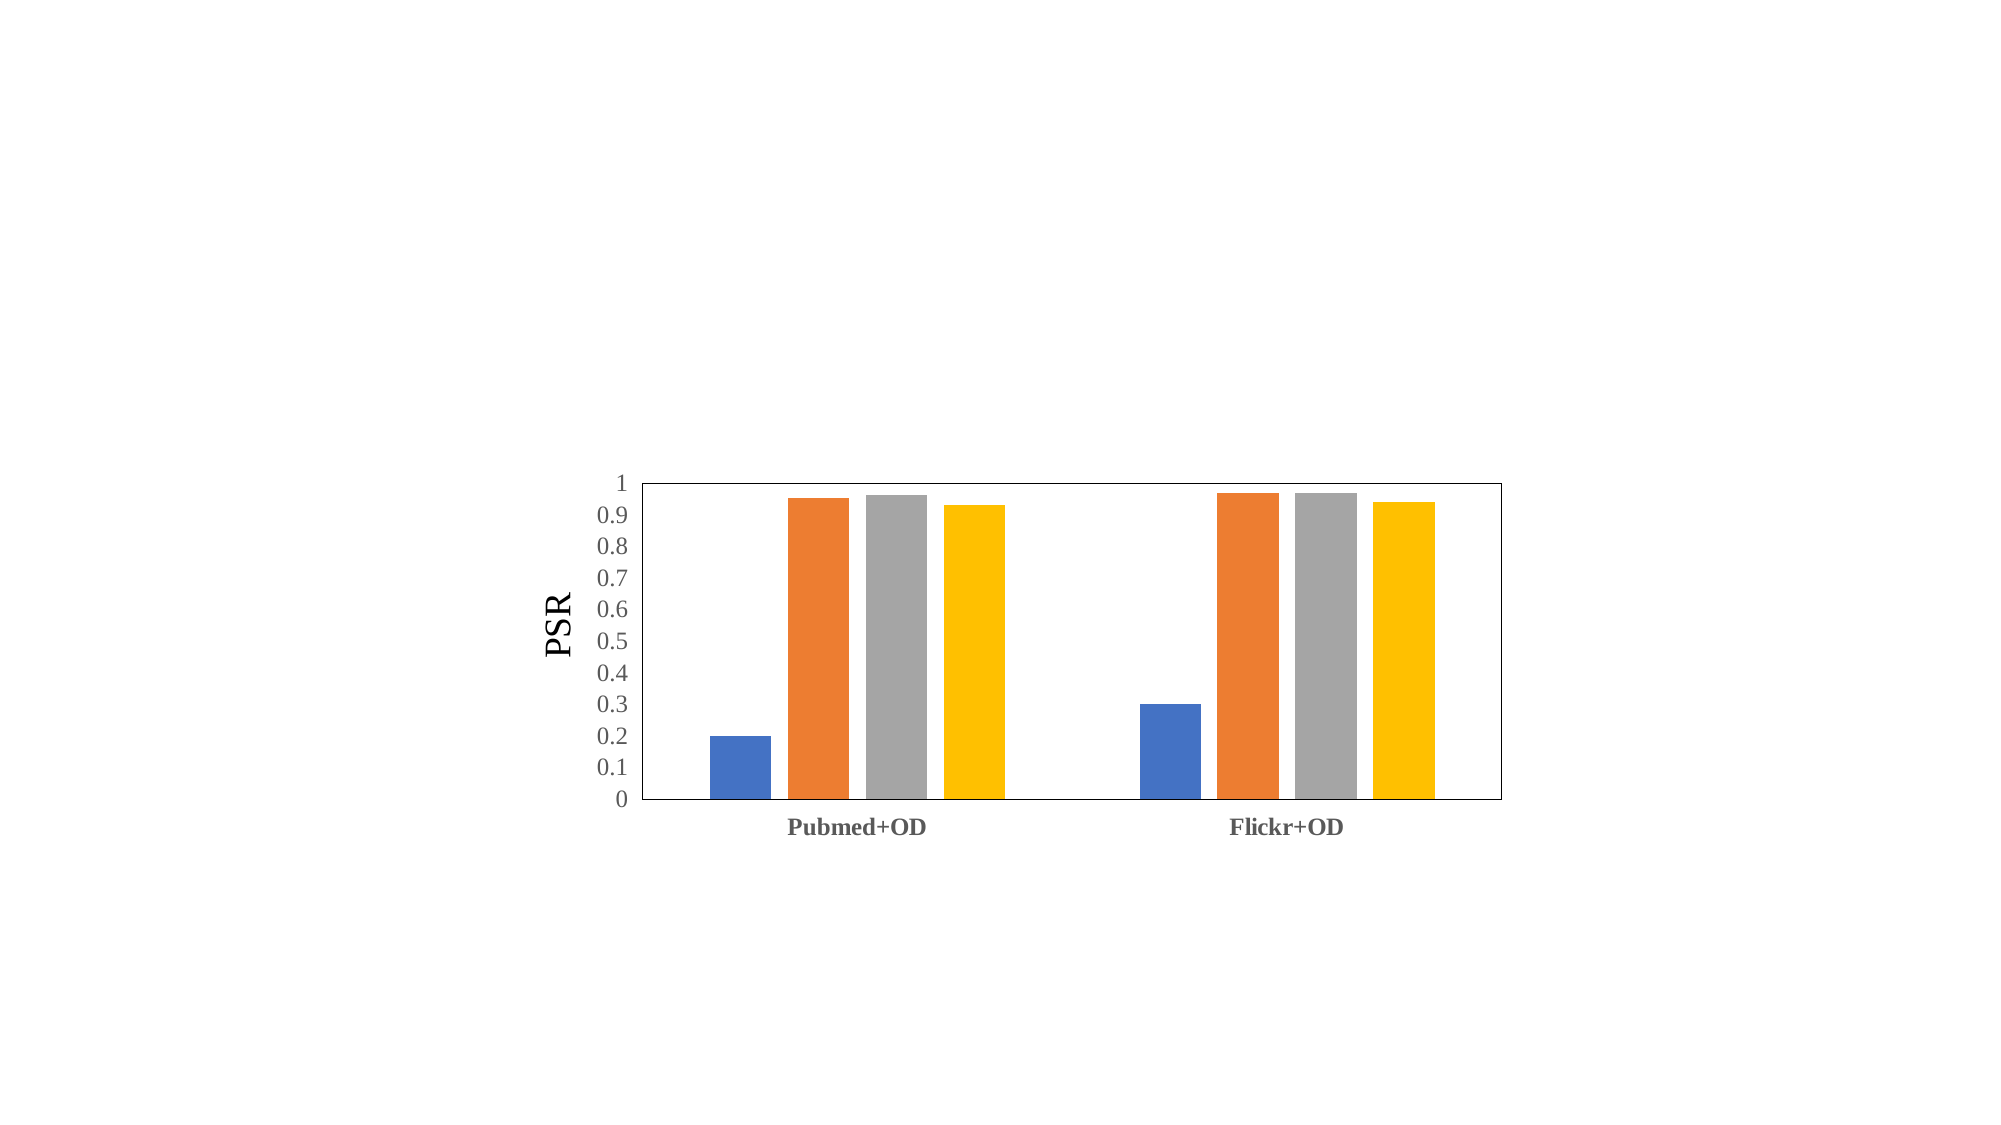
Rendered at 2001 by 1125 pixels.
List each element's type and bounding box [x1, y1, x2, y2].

chart [586, 424, 1541, 881]
text_box [525, 577, 586, 674]
